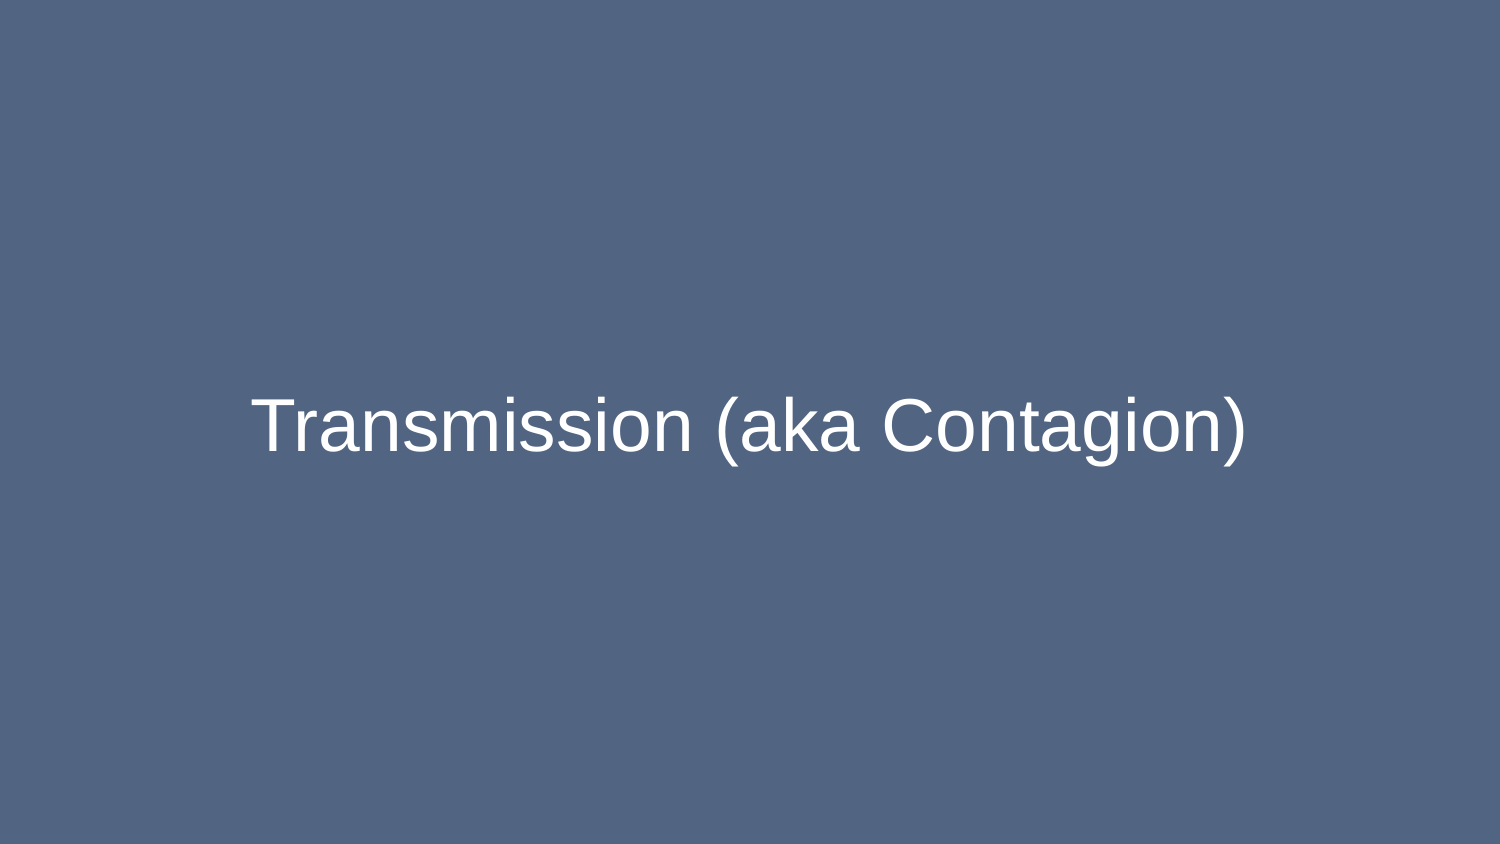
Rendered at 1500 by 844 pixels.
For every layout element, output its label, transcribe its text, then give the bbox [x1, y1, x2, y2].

title Transmission (aka Contagion) [51, 352, 1449, 491]
